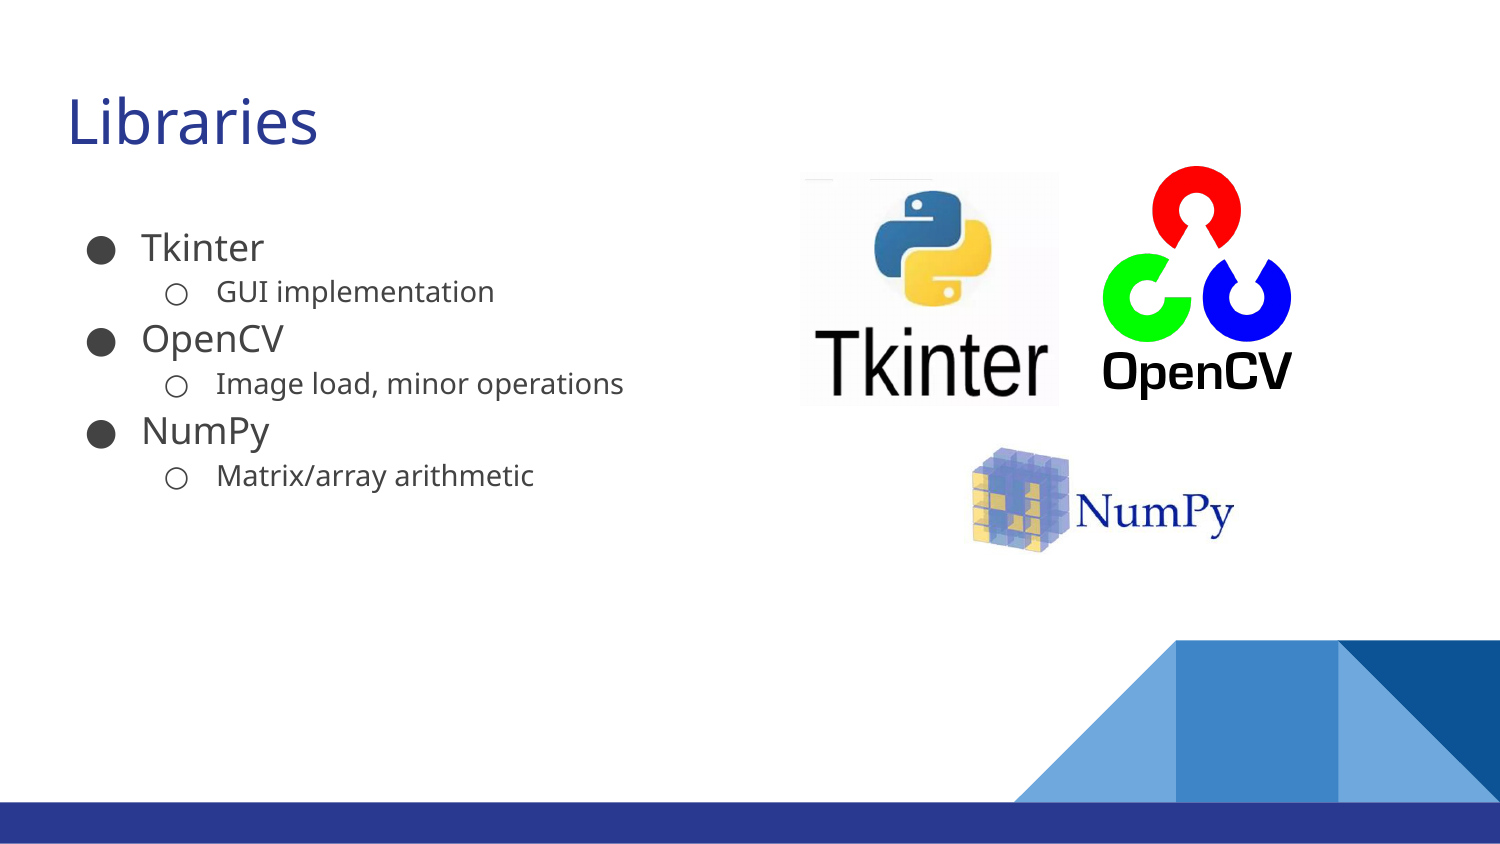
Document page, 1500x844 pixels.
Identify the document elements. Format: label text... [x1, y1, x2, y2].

title Libraries [51, 67, 1449, 167]
list Tkinter GUI implementation OpenCV Image load, minor operations NumPy Matrix/array arithmetic [51, 201, 1449, 750]
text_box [800, 166, 1292, 566]
